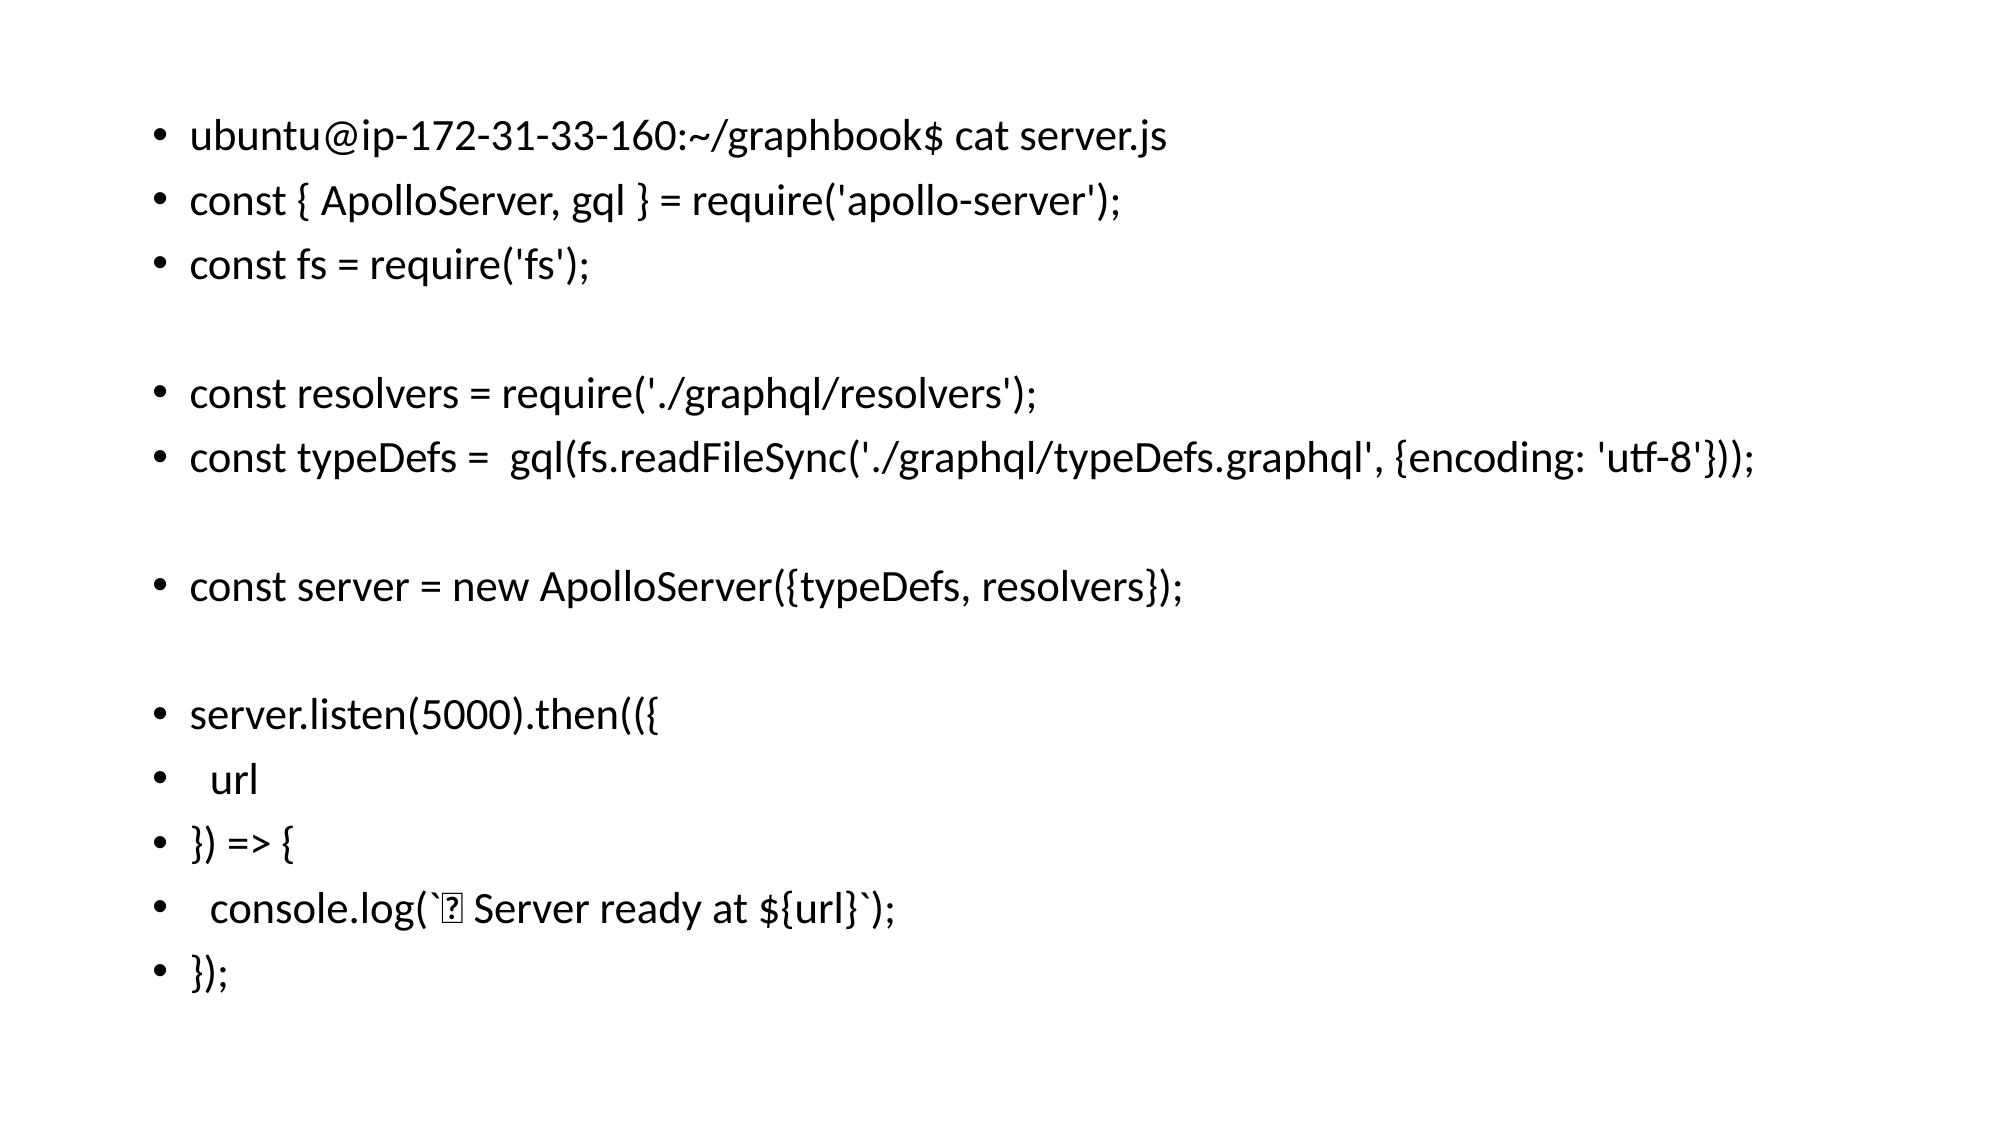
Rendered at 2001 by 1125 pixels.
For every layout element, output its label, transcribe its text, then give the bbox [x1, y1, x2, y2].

list ubuntu@ip-172-31-33-160:~/graphbook$ cat server.js const { ApolloServer, gql } = require('apollo-server'); const fs = require('fs'); const resolvers = require('./graphql/resolvers'); const typeDefs = gql(fs.readFileSync('./graphql/typeDefs.graphql', {encoding: 'utf-8'})); const server = new ApolloServer({typeDefs, resolvers}); server.listen(5000).then(({ url }) => { console.log(`🚀 Server ready at ${url}`); }); [137, 34, 1863, 1014]
